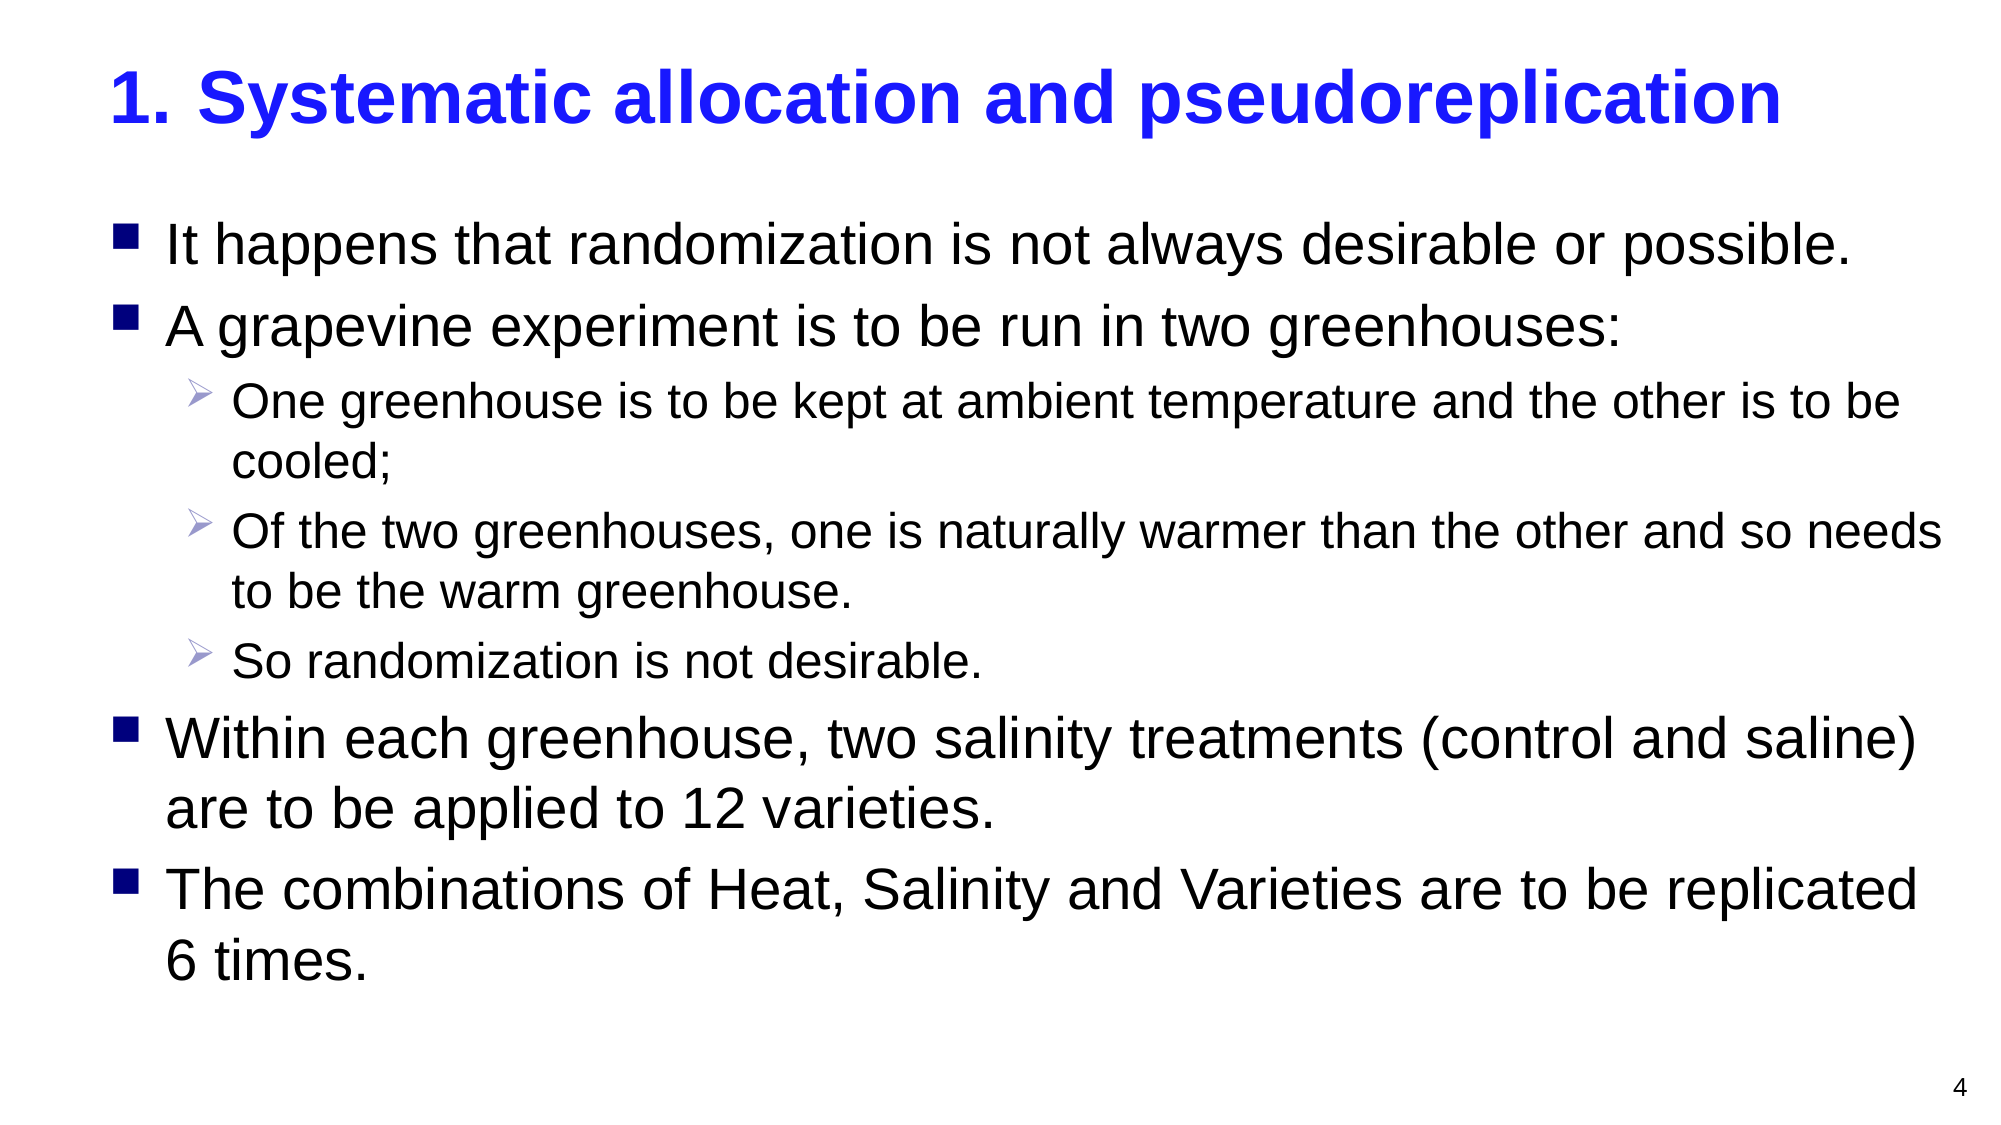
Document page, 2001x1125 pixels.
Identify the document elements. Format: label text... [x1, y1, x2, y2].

title 1. Systematic allocation and pseudoreplication [94, 33, 1985, 153]
slide_number 4 [1515, 1038, 1983, 1114]
list It happens that randomization is not always desirable or possible. A grapevine experiment is to be run in two greenhouses: One greenhouse is to be kept at ambient temperature and the other is to be cooled; Of the two greenhouses, one is naturally warmer than the other and so needs to be the warm greenhouse. So randomization is not desirable. Within each greenhouse, two salinity treatments (control and saline) are to be applied to 12 varieties. The combinations of Heat, Salinity and Varieties are to be replicated 6 times. [94, 198, 1985, 1034]
